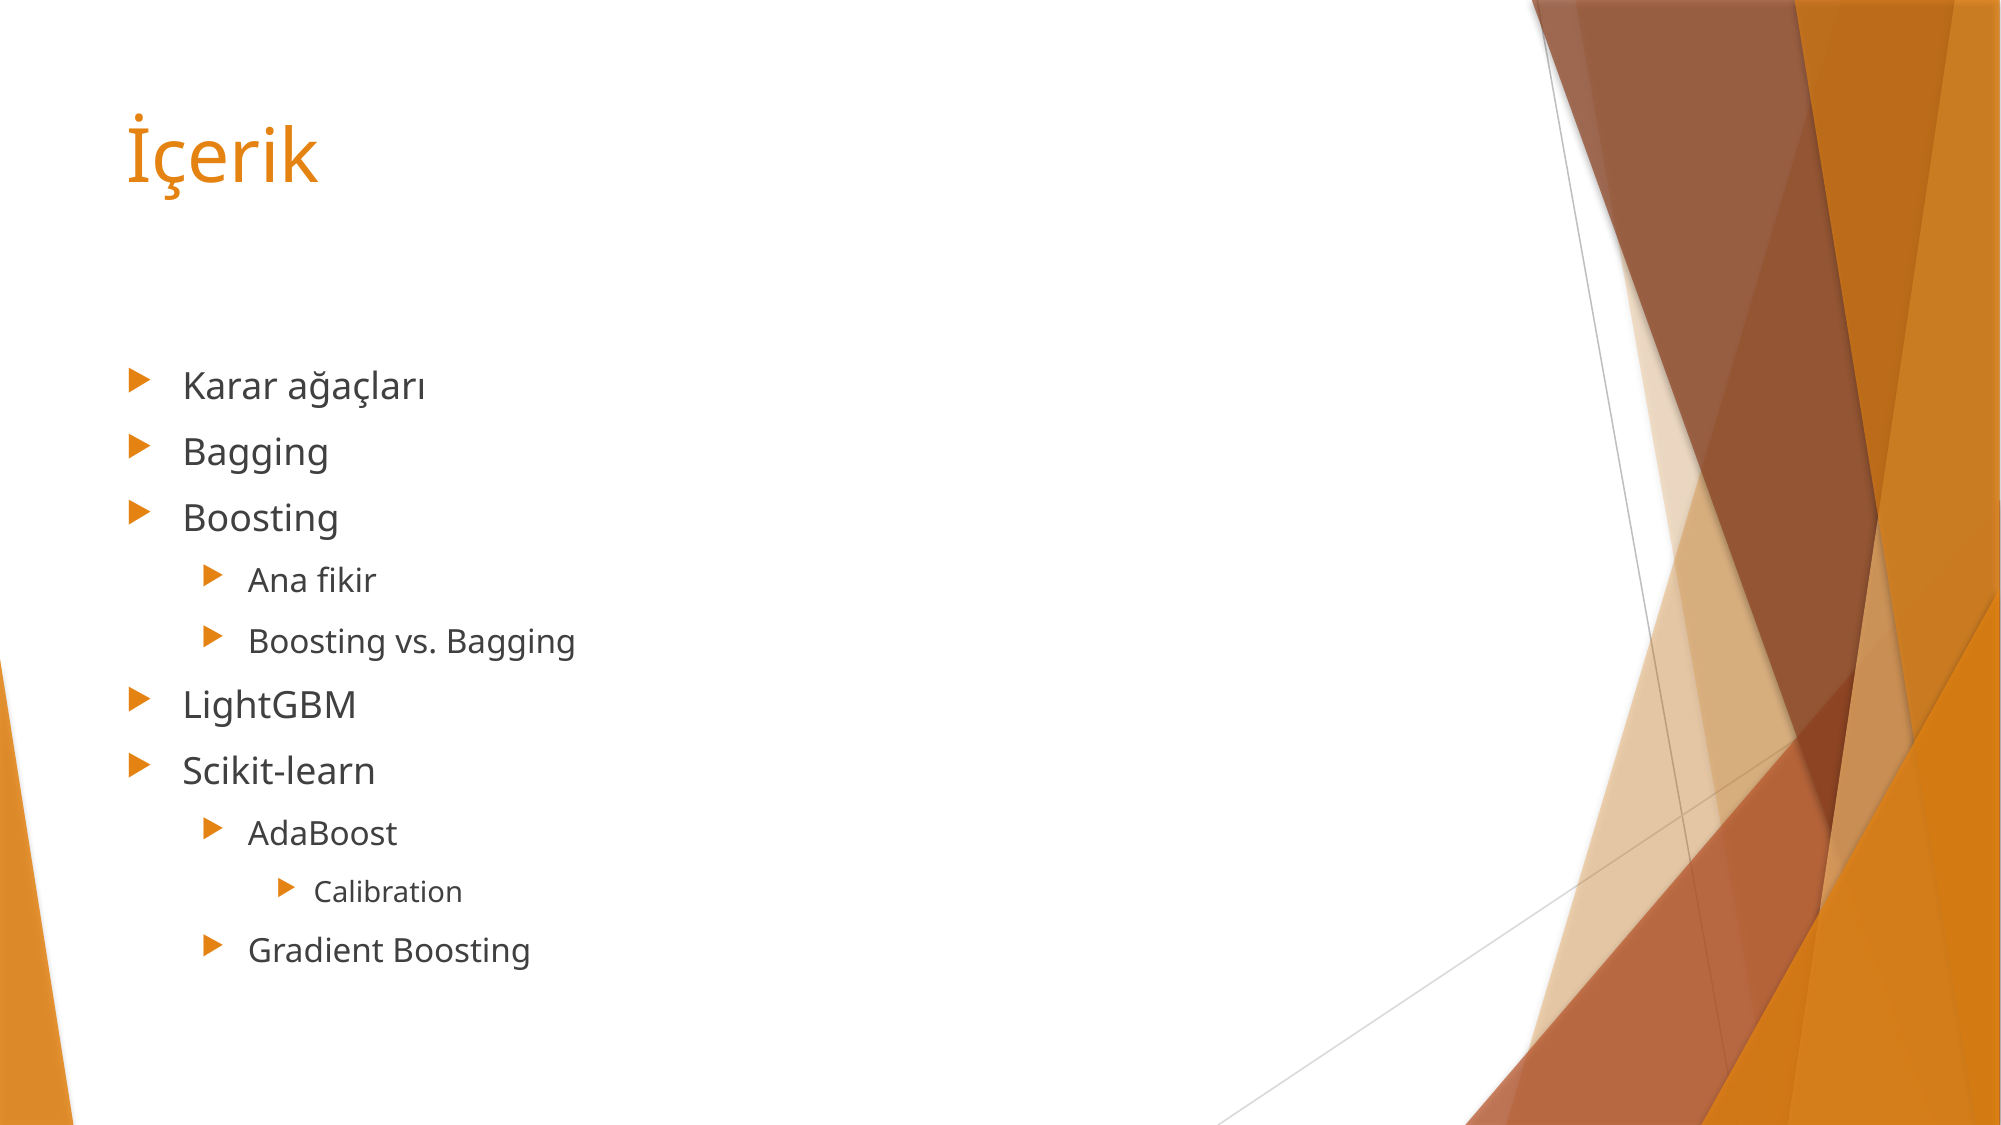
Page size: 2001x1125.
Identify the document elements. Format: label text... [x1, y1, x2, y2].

list Karar ağaçları Bagging Boosting Ana fikir Boosting vs. Bagging LightGBM Scikit-learn AdaBoost Calibration Gradient Boosting [111, 354, 1522, 992]
title İçerik [111, 99, 1522, 317]
